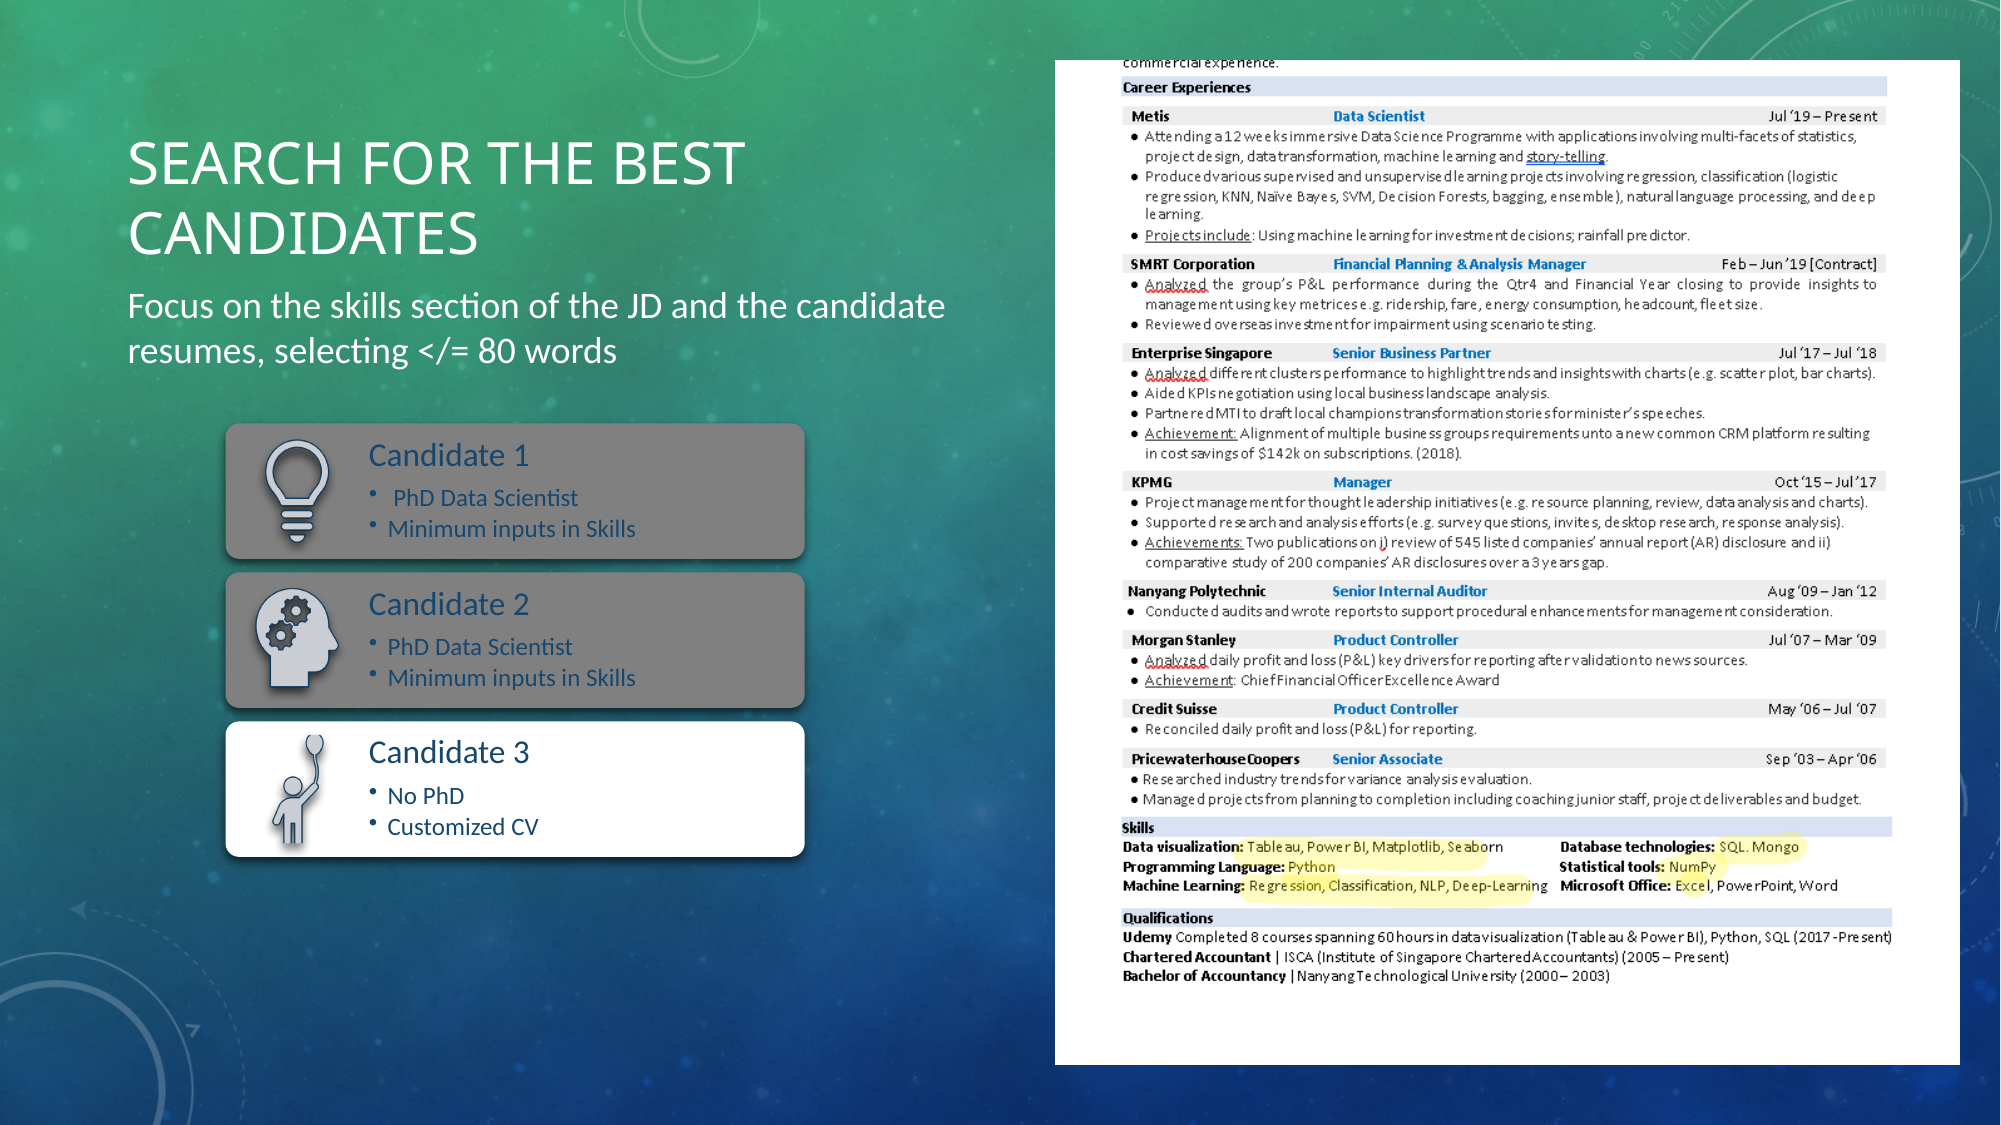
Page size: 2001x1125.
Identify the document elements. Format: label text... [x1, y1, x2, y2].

picture [0, 0, 2001, 1125]
title Search for the best candidates [112, 48, 1124, 274]
list Focus on the skills section of the JD and the candidate resumes, selecting </= 80 words [112, 273, 1040, 574]
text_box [225, 423, 805, 858]
